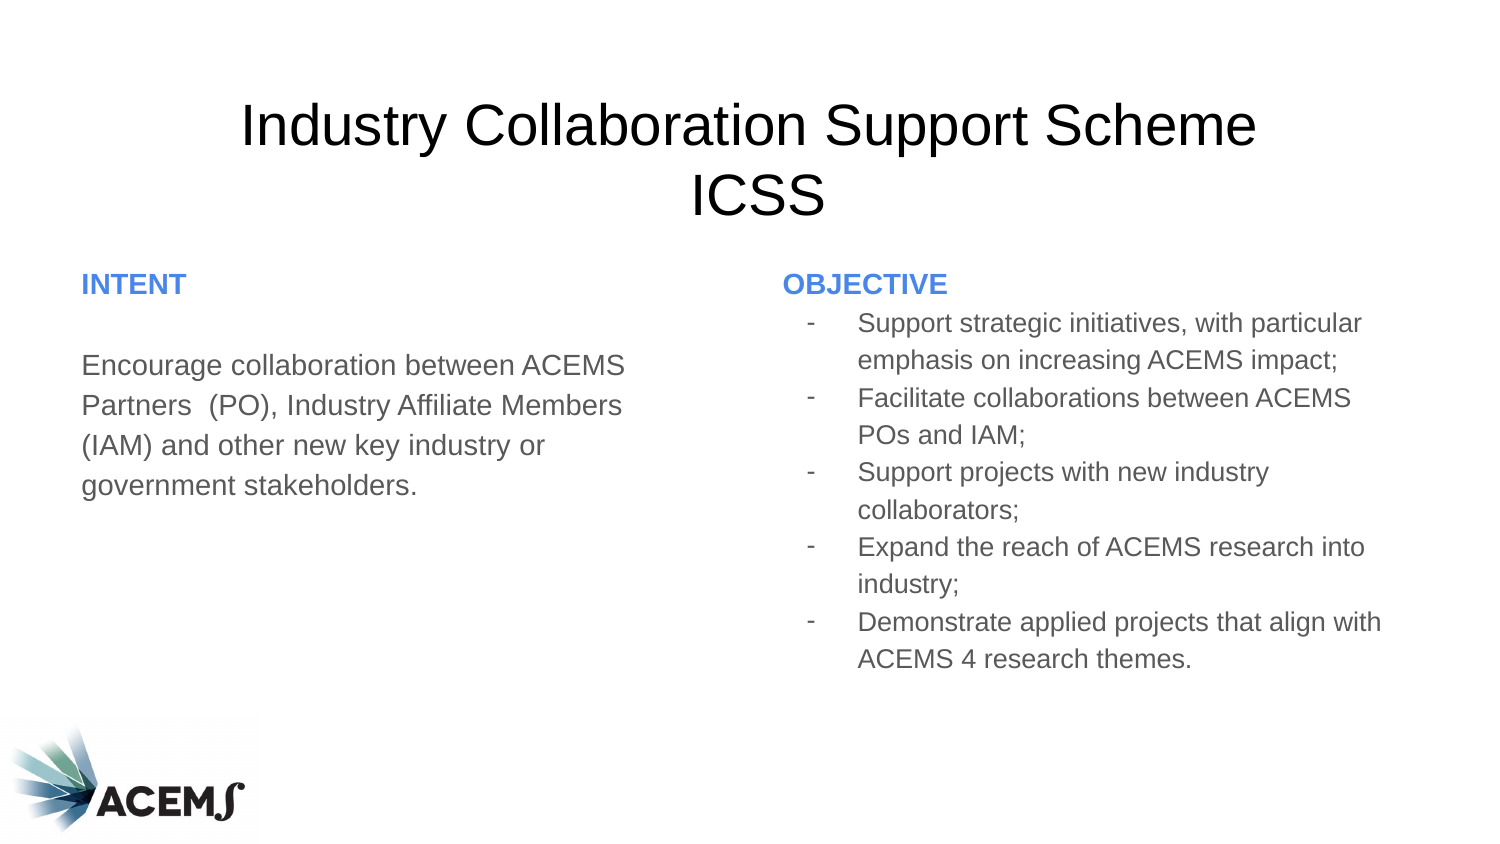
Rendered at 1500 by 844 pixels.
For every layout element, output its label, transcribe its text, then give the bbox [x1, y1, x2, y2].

title Industry Collaboration Support Scheme ICSS [59, 72, 1458, 167]
picture [0, 712, 259, 844]
list INTENT Encourage collaboration between ACEMS Partners (PO), Industry Affiliate Members (IAM) and other new key industry or government stakeholders. [66, 245, 665, 806]
list OBJECTIVE Support strategic initiatives, with particular emphasis on increasing ACEMS impact; Facilitate collaborations between ACEMS POs and IAM; Support projects with new industry collaborators; Expand the reach of ACEMS research into industry; Demonstrate applied projects that align with ACEMS 4 research themes. [767, 245, 1412, 806]
